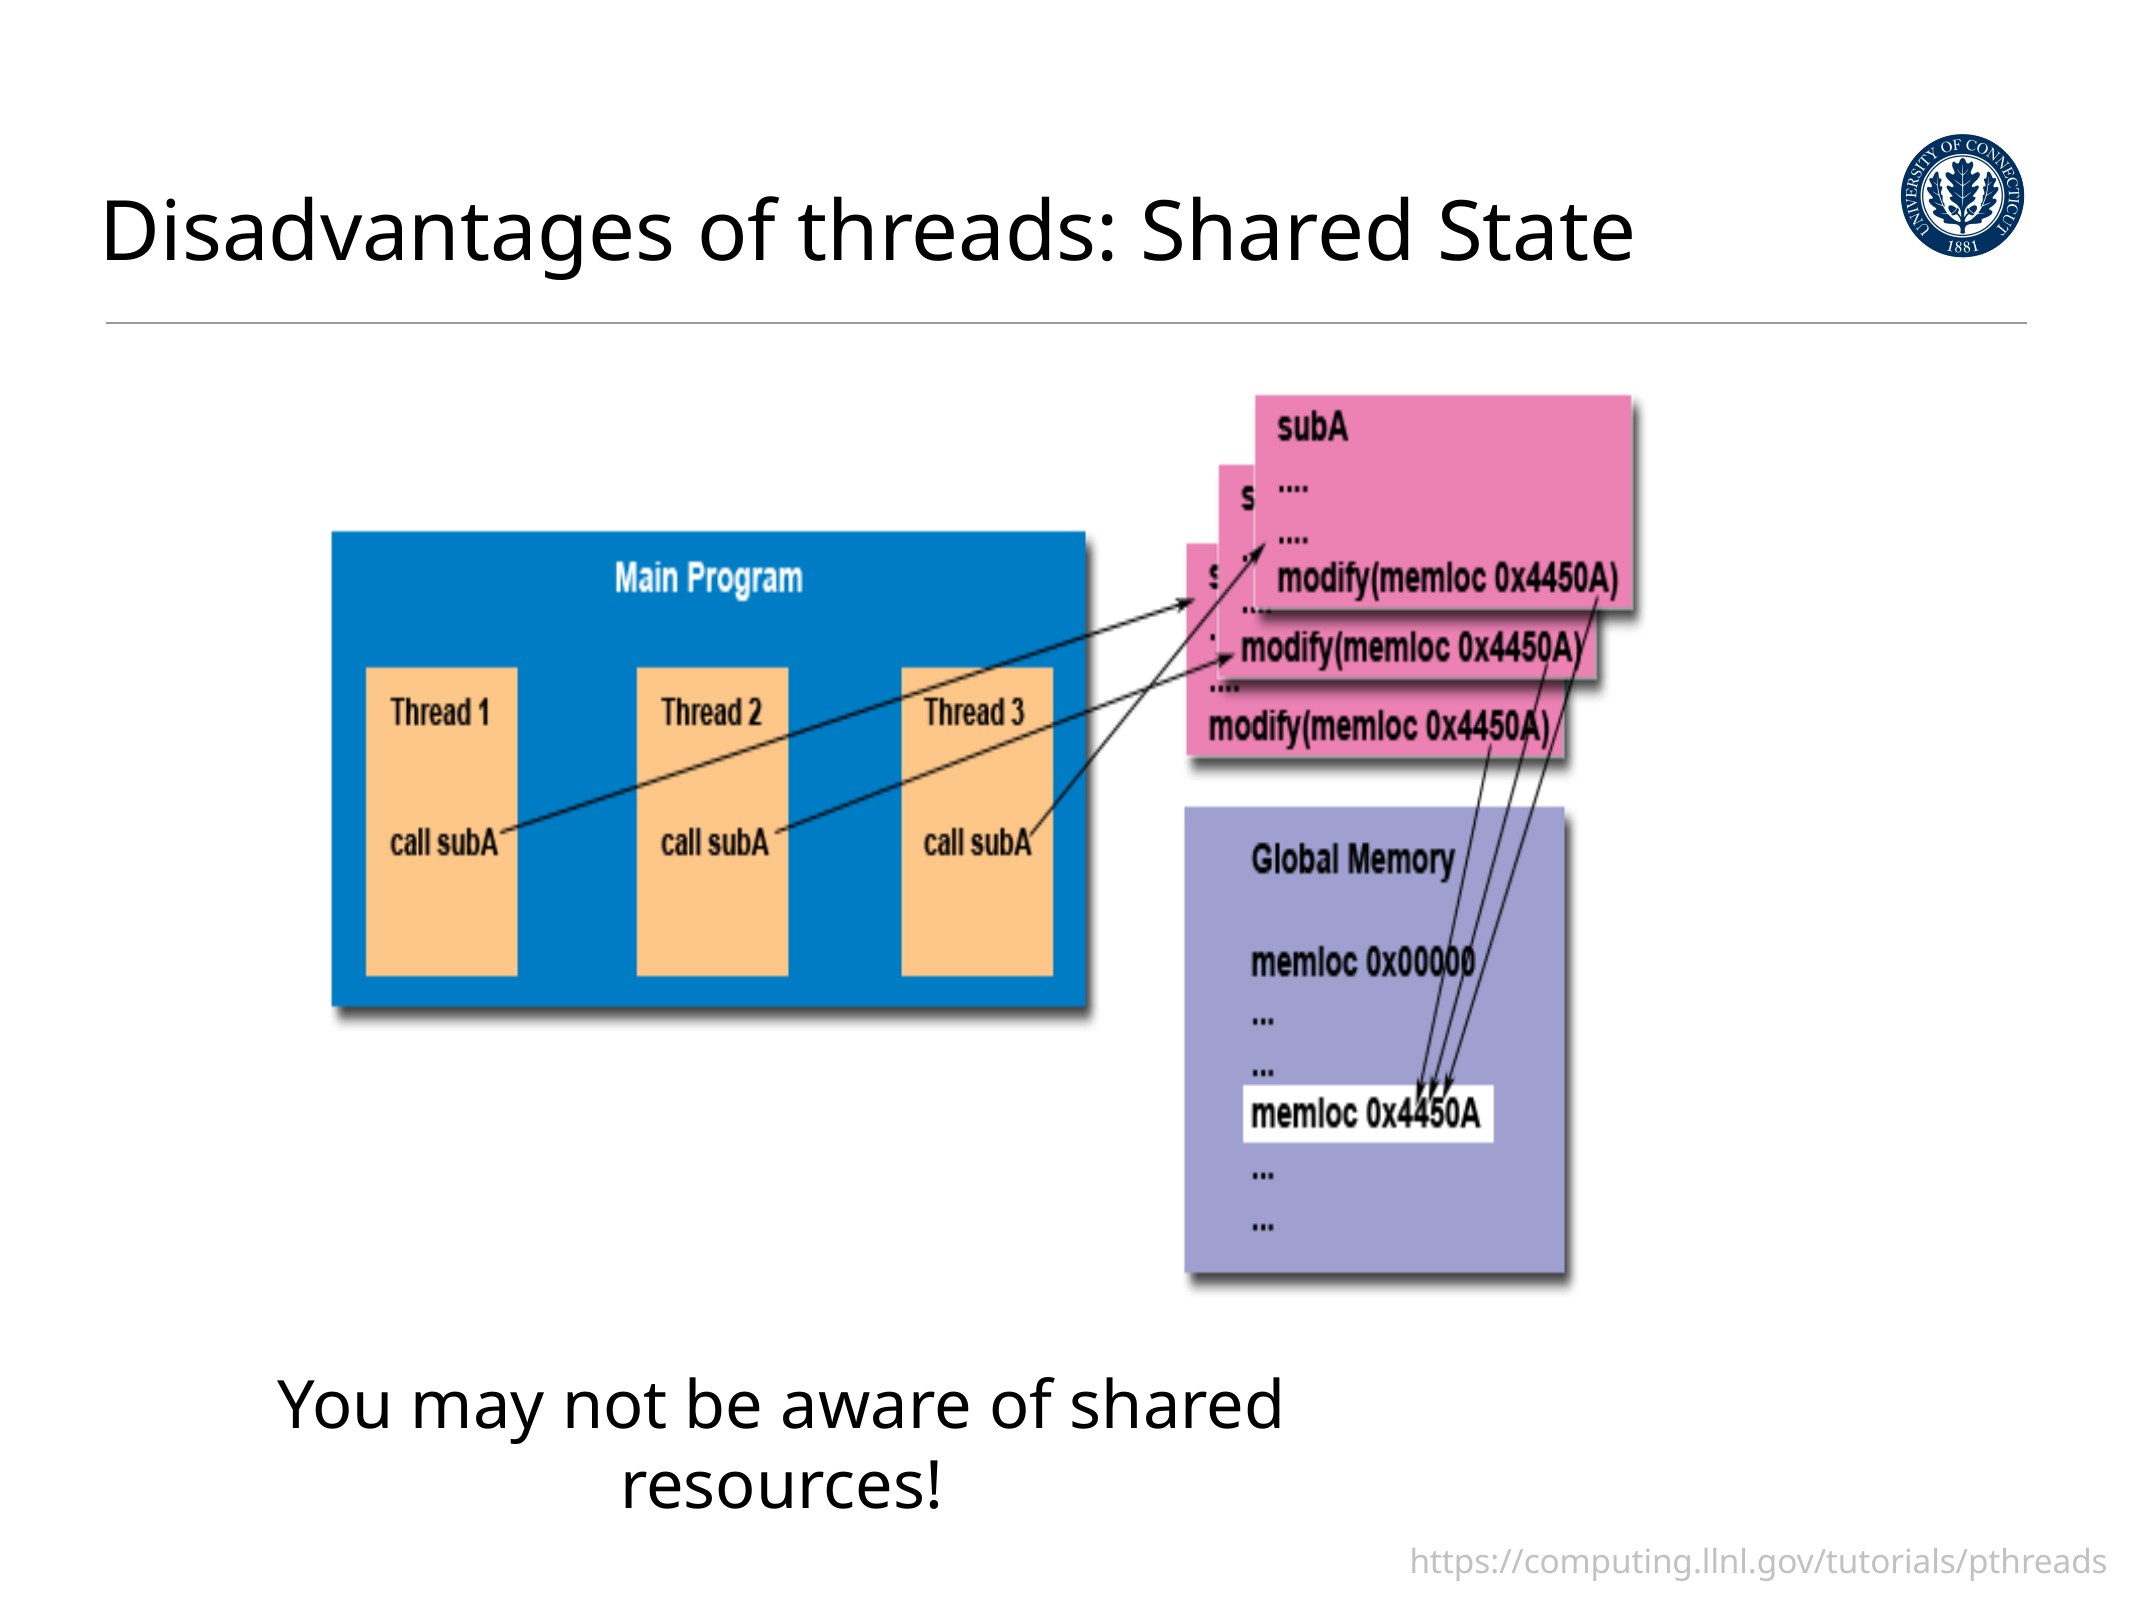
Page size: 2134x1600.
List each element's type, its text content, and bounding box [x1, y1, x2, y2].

text_box You may not be aware of shared resources! [110, 1353, 1454, 1530]
text_box https://computing.llnl.gov/tutorials/pthreads [1401, 1531, 2118, 1588]
title Disadvantages of threads: Shared State [93, 53, 2041, 284]
picture [316, 371, 1660, 1305]
